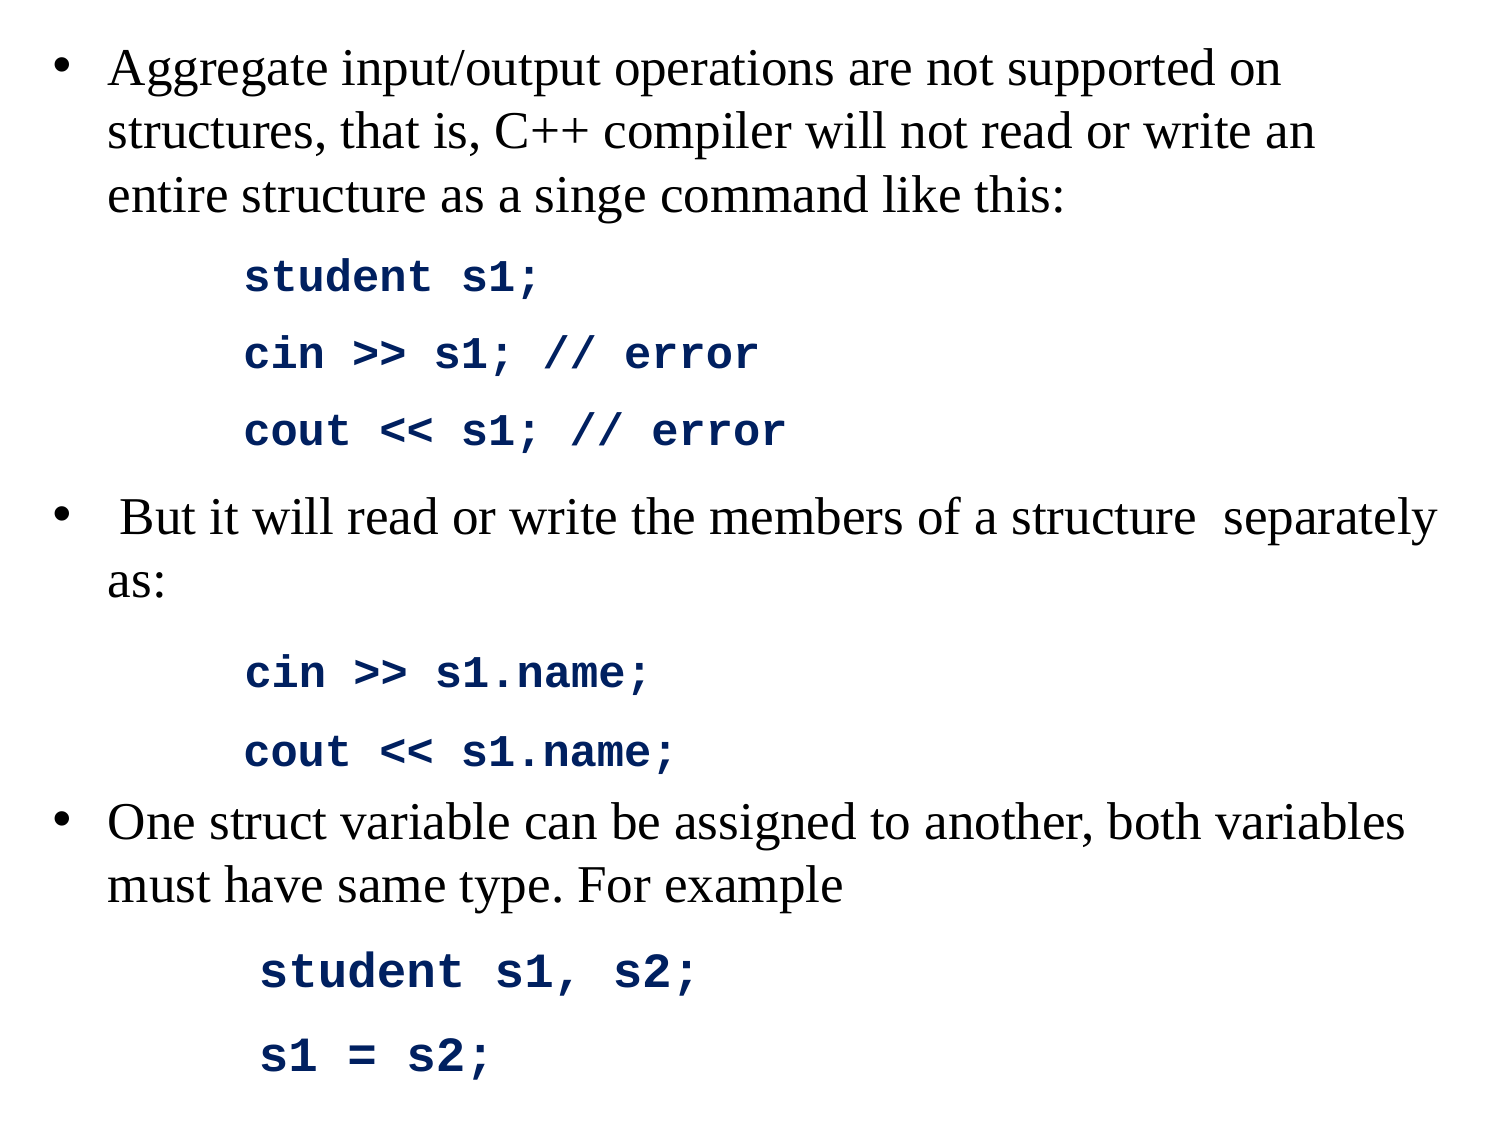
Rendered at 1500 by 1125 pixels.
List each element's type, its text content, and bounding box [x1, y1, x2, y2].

list Aggregate input/output operations are not supported on structures, that is, C++ compiler will not read or write an entire structure as a singe command like this: student s1; cin >> s1; // error cout << s1; // error But it will read or write the members of a structure separately as: cin >> s1.name; cout << s1.name; One struct variable can be assigned to another, both variables must have same type. For example student s1, s2; s1 = s2; [37, 24, 1463, 1100]
